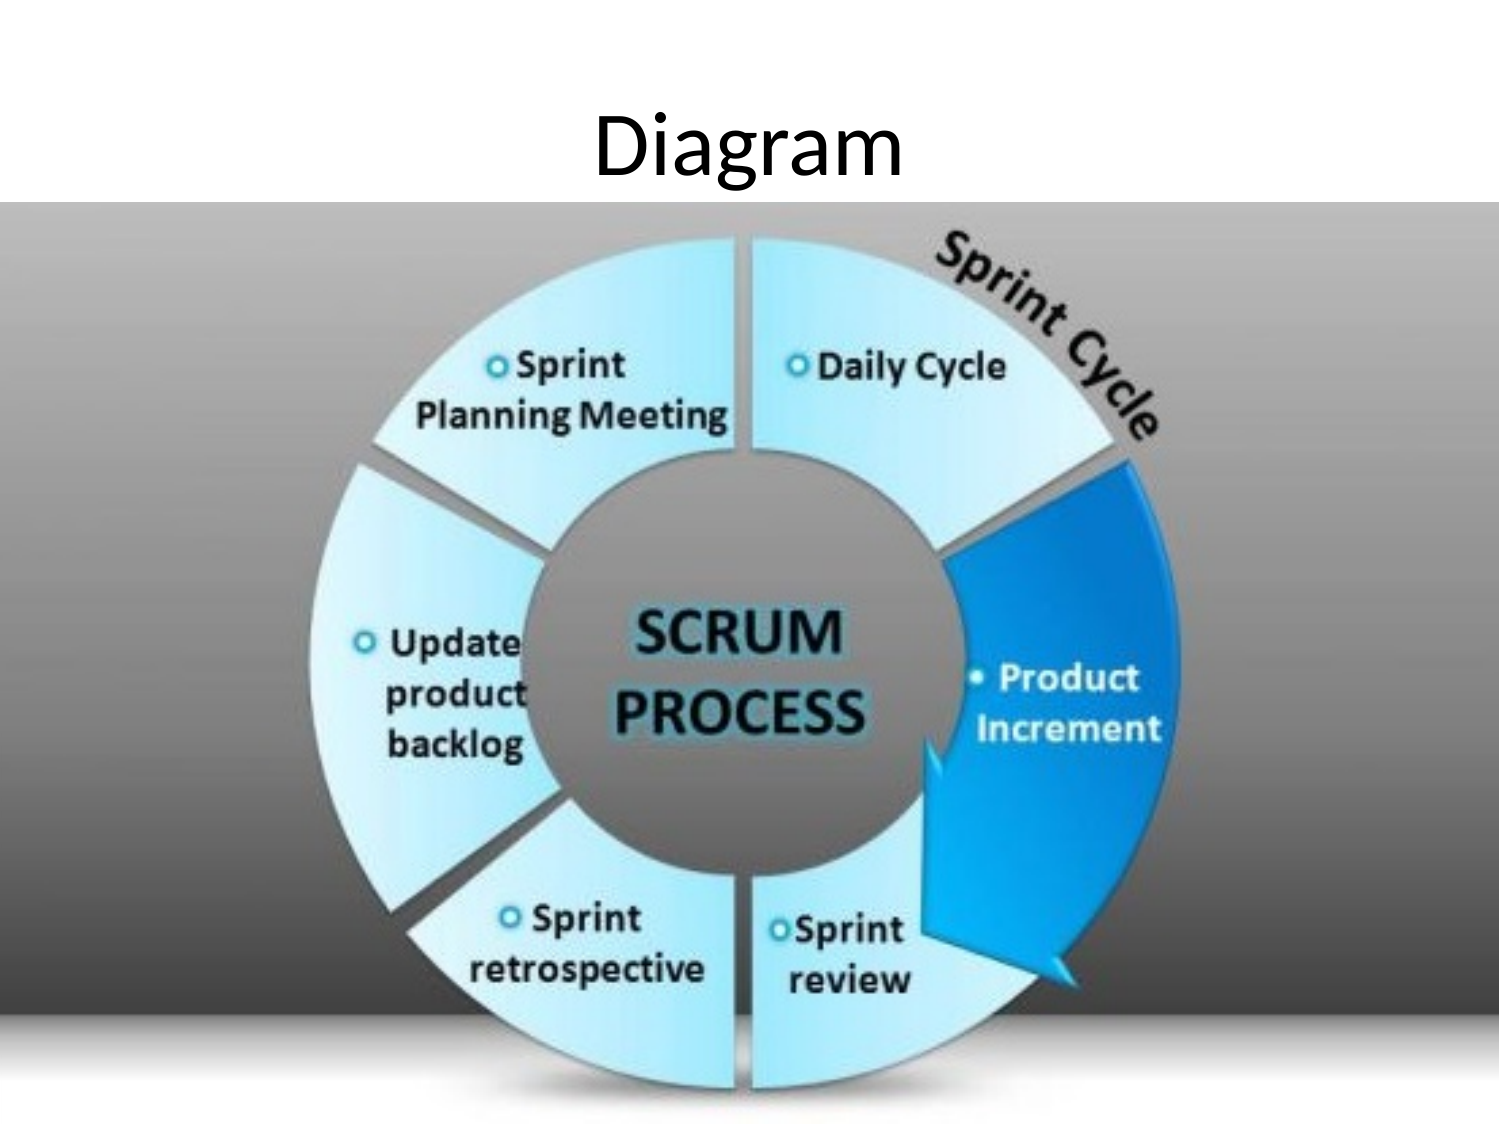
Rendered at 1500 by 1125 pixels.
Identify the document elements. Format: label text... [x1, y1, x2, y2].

title Diagram [75, 45, 1425, 201]
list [0, 202, 1499, 1125]
